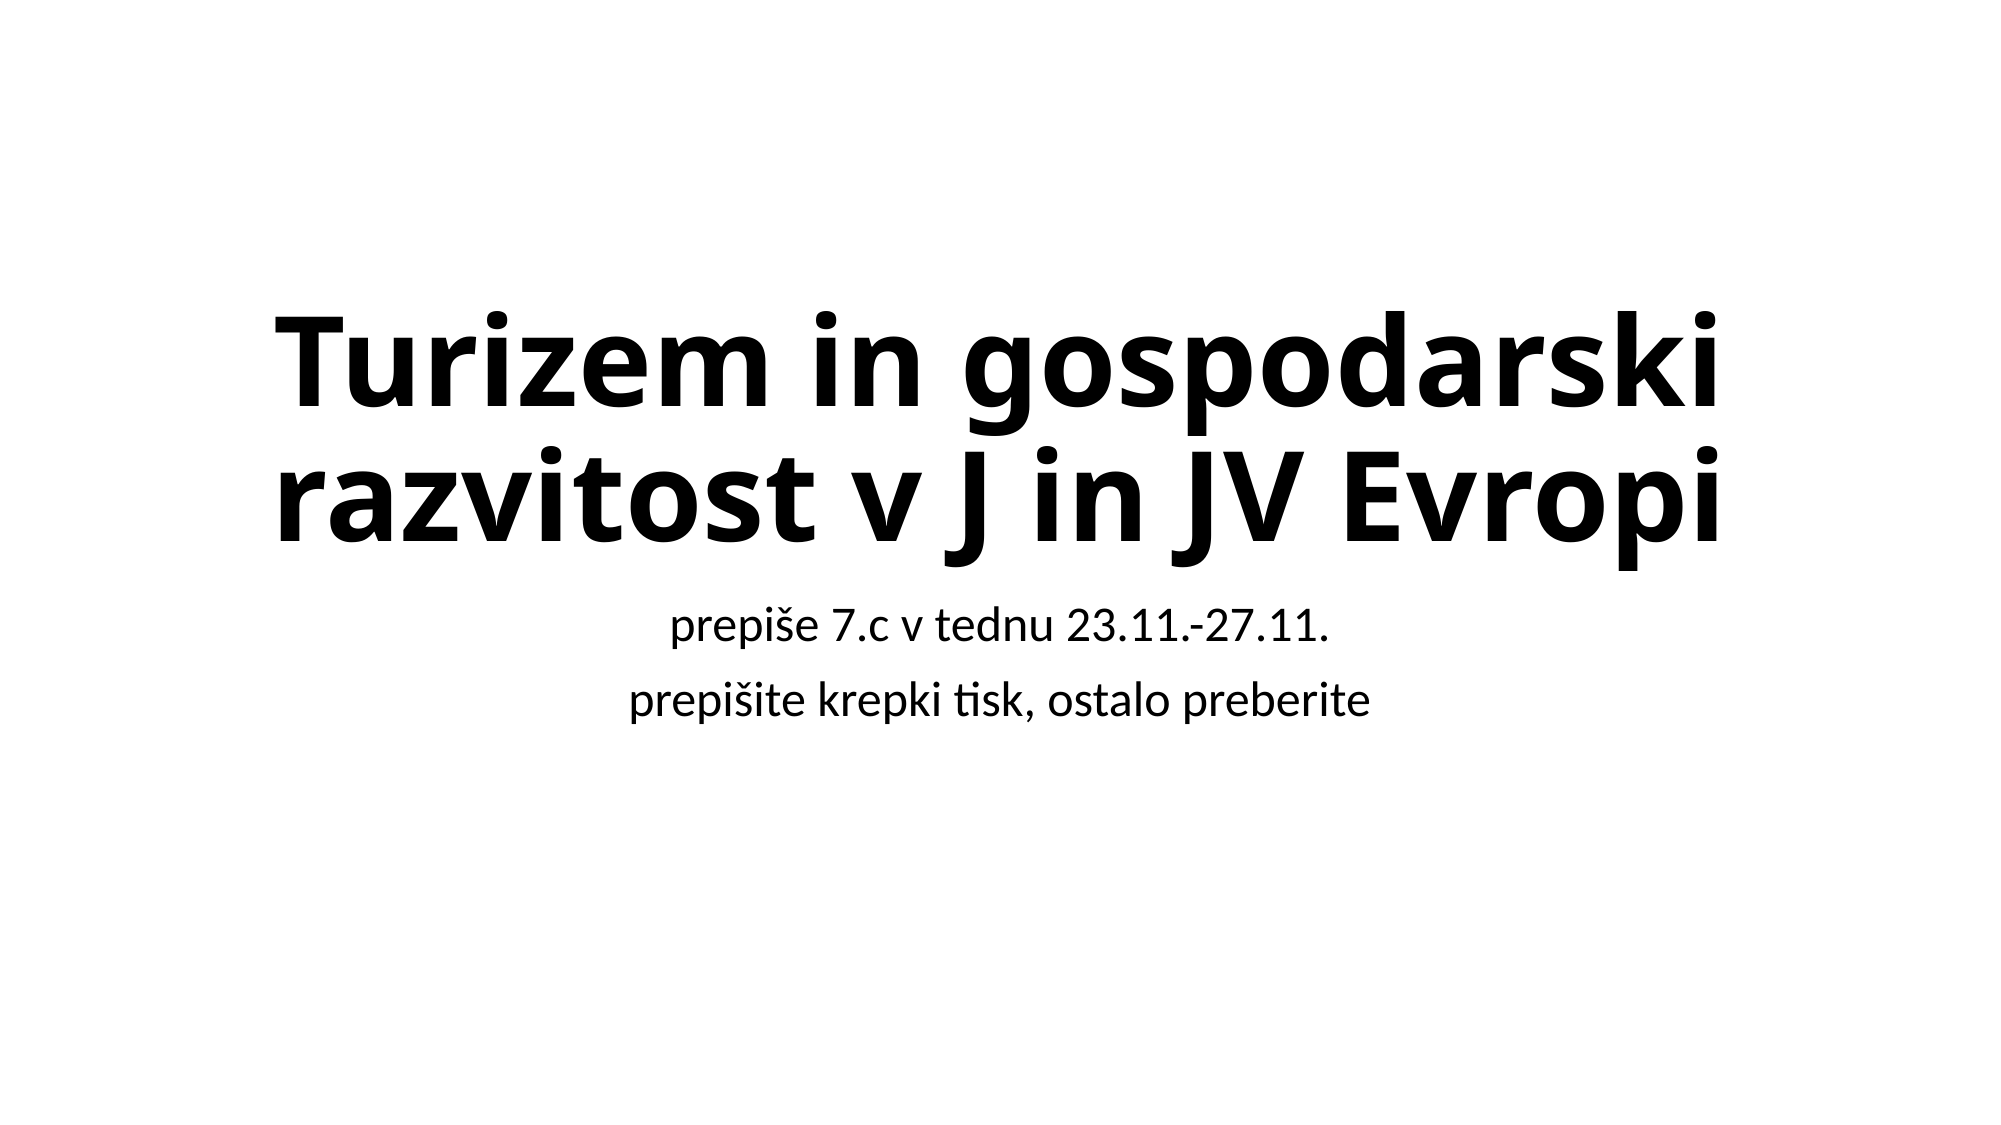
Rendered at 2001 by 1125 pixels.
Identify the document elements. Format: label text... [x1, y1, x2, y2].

subtitle prepiše 7.c v tednu 23.11.-27.11. prepišite krepki tisk, ostalo preberite [249, 590, 1750, 863]
title Turizem in gospodarski razvitost v J in JV Evropi [249, 184, 1750, 576]
